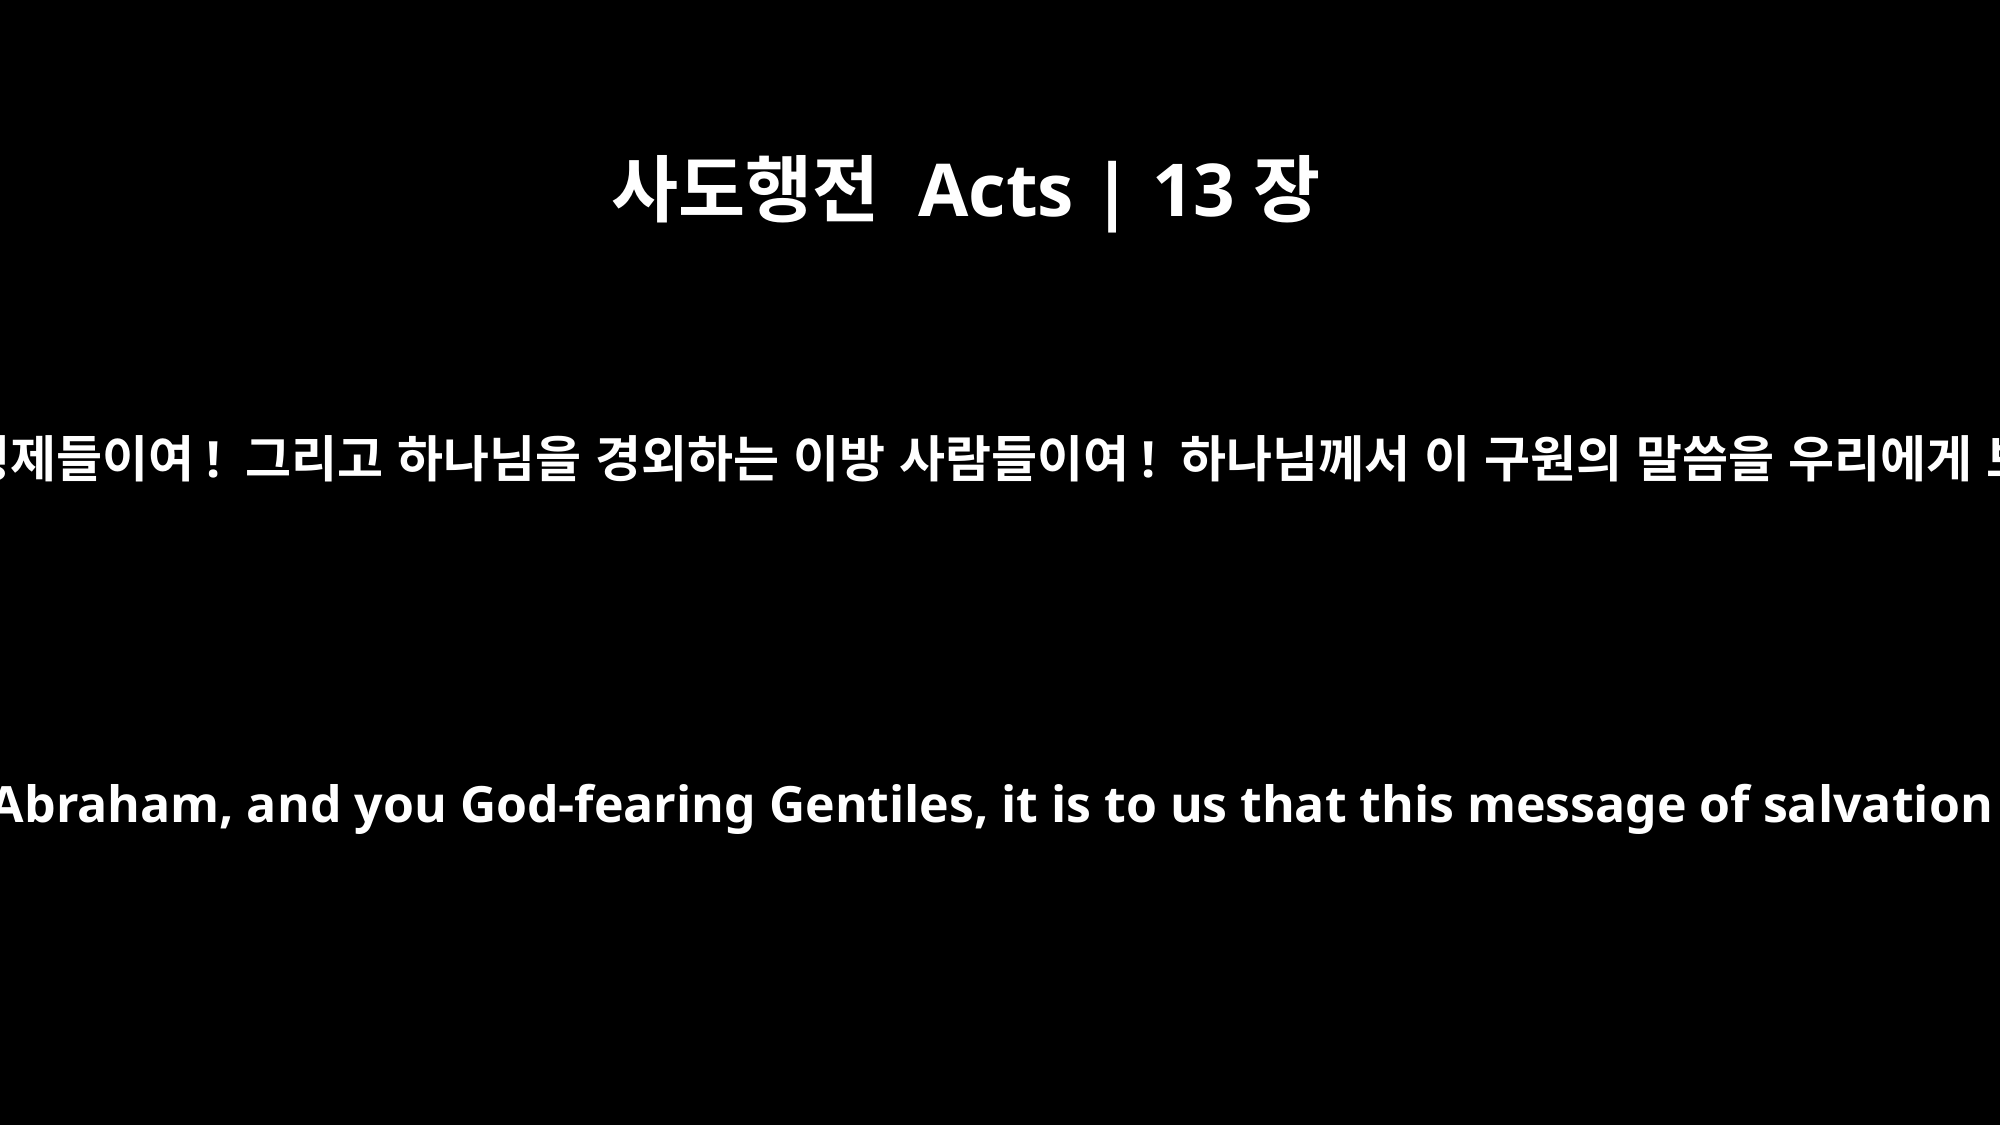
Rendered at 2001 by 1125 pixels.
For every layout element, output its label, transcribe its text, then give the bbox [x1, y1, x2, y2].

text_box 26 아브라함의 자손인 형제들이여! 그리고 하나님을 경외하는 이방 사람들이여! 하나님께서 이 구원의 말씀을 우리에게 보내 주셨습니다. [0, 359, 2000, 495]
text_box 사도행전 Acts | 13장 [596, 136, 1336, 239]
text_box "Brothers, children of Abraham, and you God-fearing Gentiles, it is to us that this message of salvation has been sent. [0, 764, 2000, 840]
